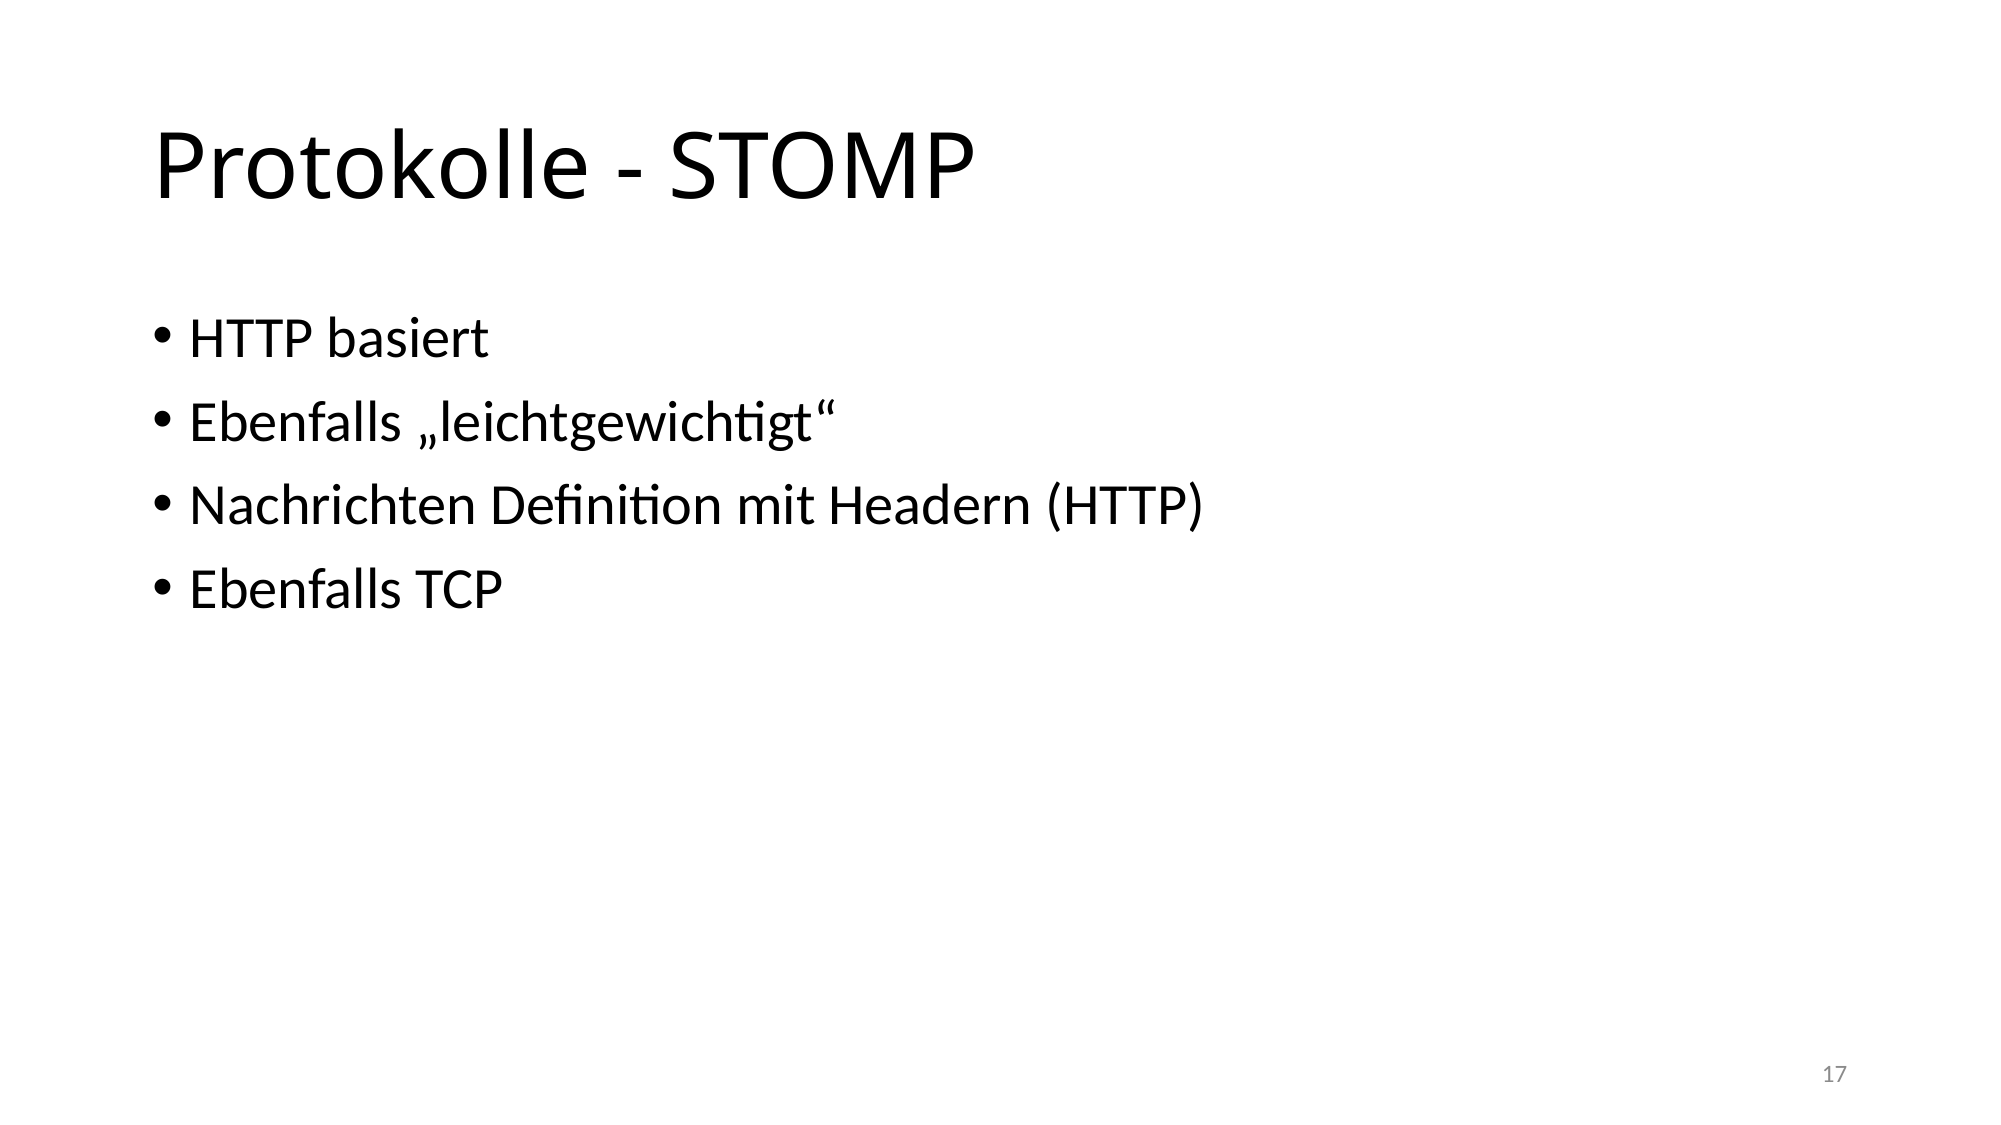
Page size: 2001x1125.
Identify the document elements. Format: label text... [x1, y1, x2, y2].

title Protokolle - STOMP [137, 59, 1863, 278]
list HTTP basiert Ebenfalls „leichtgewichtigt“ Nachrichten Definition mit Headern (HTTP) Ebenfalls TCP [137, 299, 1863, 1014]
slide_number 17 [1412, 1042, 1863, 1103]
